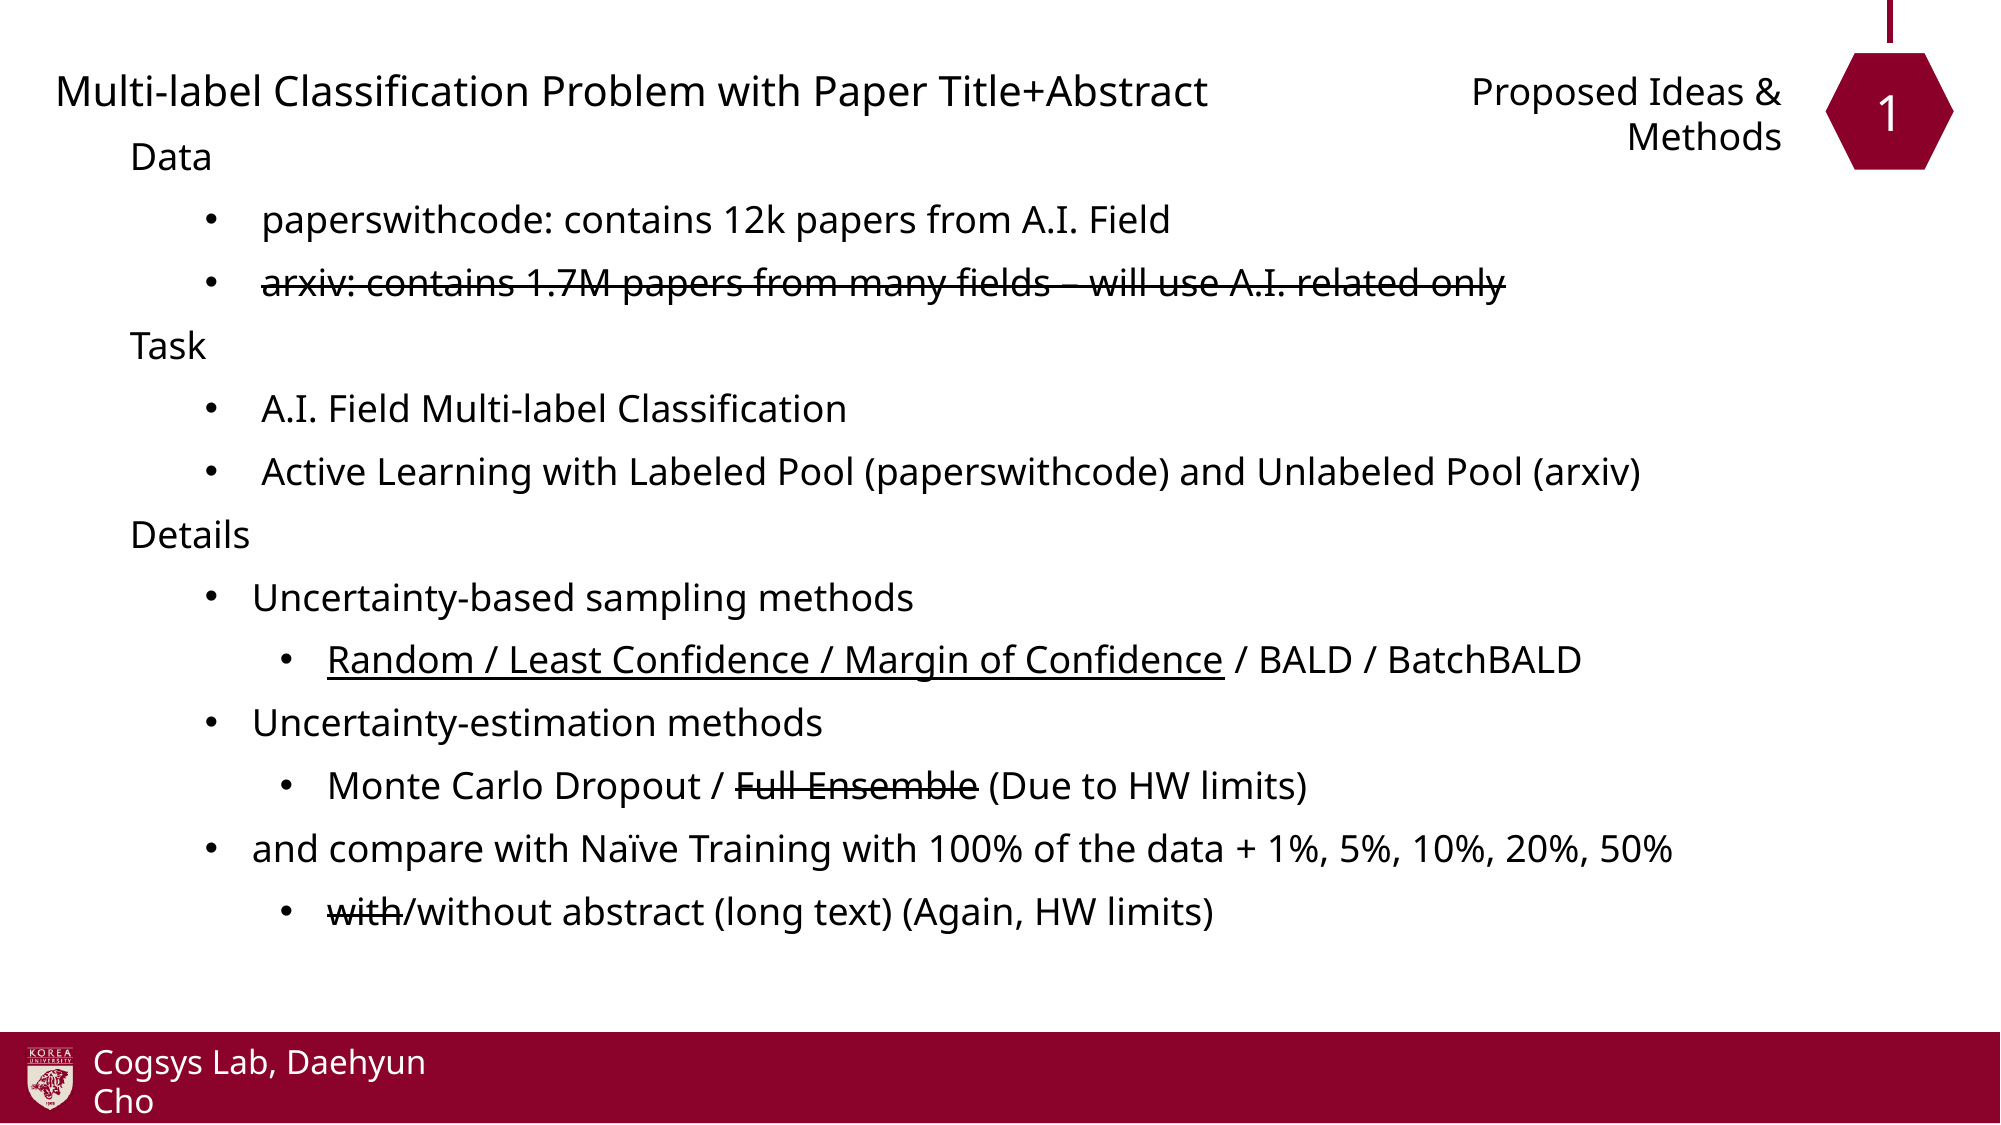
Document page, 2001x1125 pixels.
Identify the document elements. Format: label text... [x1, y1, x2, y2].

text_box Proposed Ideas & Methods [1317, 60, 1798, 166]
text_box [0, 1031, 2000, 1124]
text_box Cogsys Lab, Daehyun Cho [78, 1033, 506, 1125]
text_box Multi-label Classification Problem with Paper Title+Abstract Data paperswithcode: contains 12k papers from A.I. Field arxiv: contains 1.7M papers from many fields – will use A.I. related only Task A.I. Field Multi-label Classification Active Learning with Labeled Pool (paperswithcode) and Unlabeled Pool (arxiv) Details Uncertainty-based sampling methods Random / Least Confidence / Margin of Confidence / BALD / BatchBALD Uncertainty-estimation methods Monte Carlo Dropout / Full Ensemble (Due to HW limits) and compare with Naïve Training with 100% of the data + 1%, 5%, 10%, 20%, 50% with/without abstract (long text) (Again, HW limits) [40, 37, 1868, 941]
text_box 1 [1812, 41, 1967, 182]
picture [21, 1038, 79, 1117]
